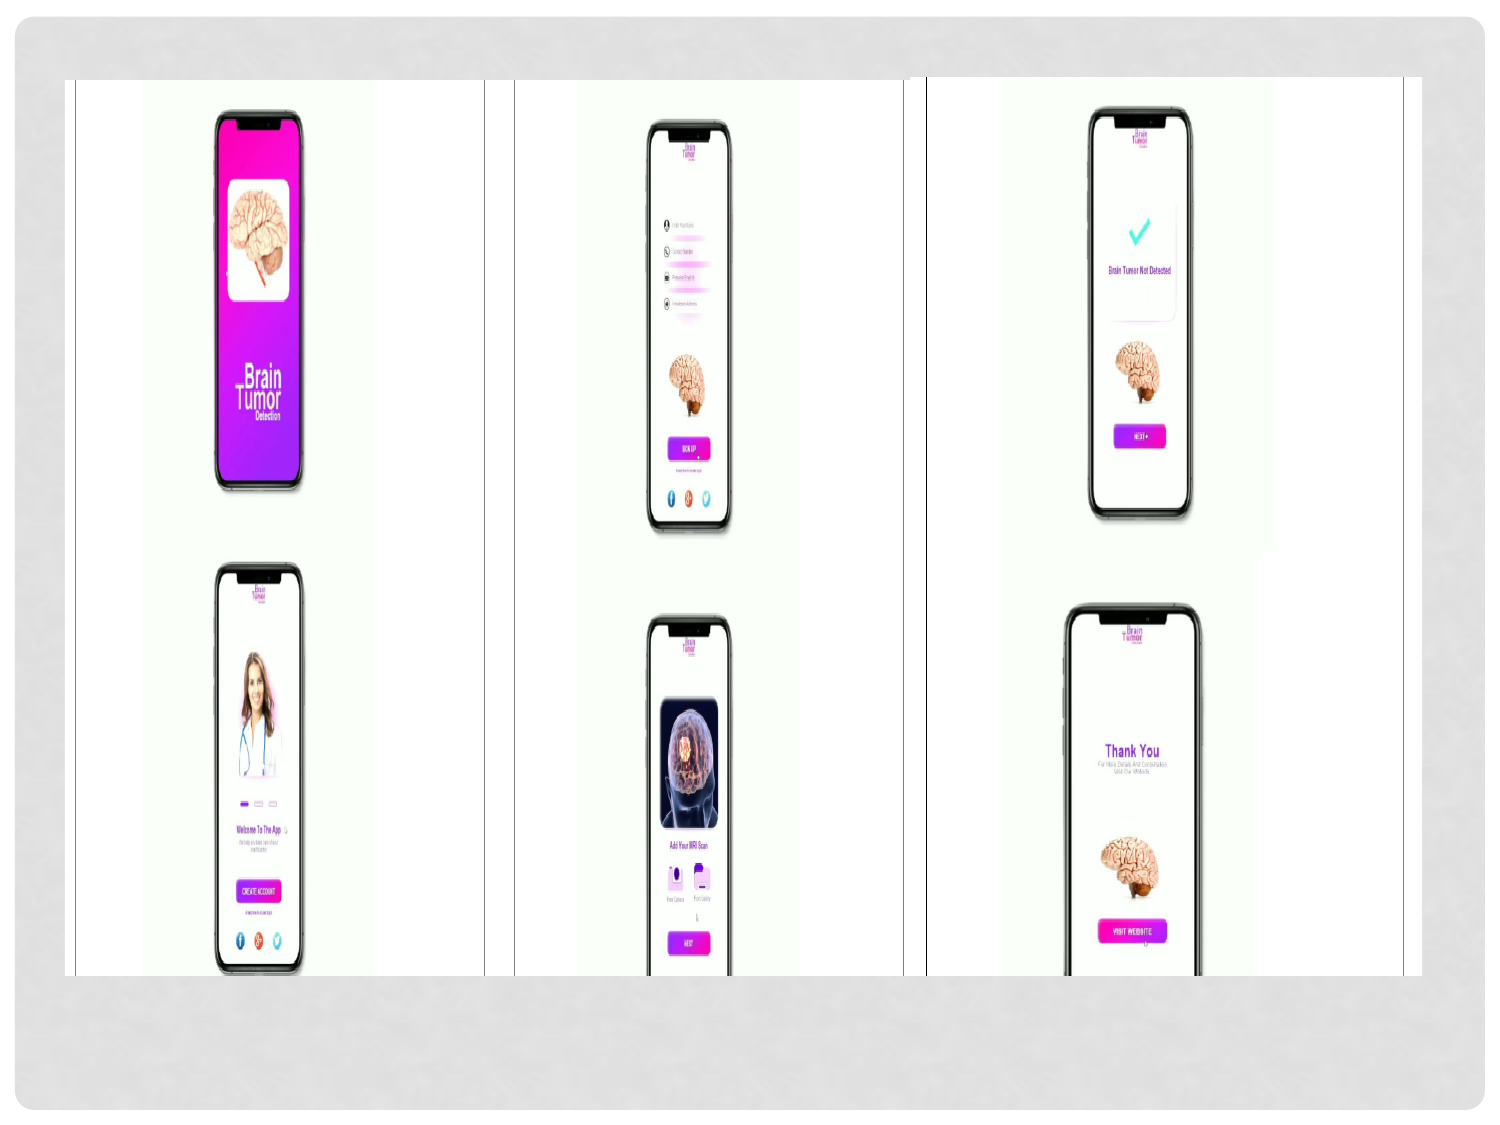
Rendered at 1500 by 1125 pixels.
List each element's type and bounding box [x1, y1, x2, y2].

picture [64, 77, 1423, 977]
